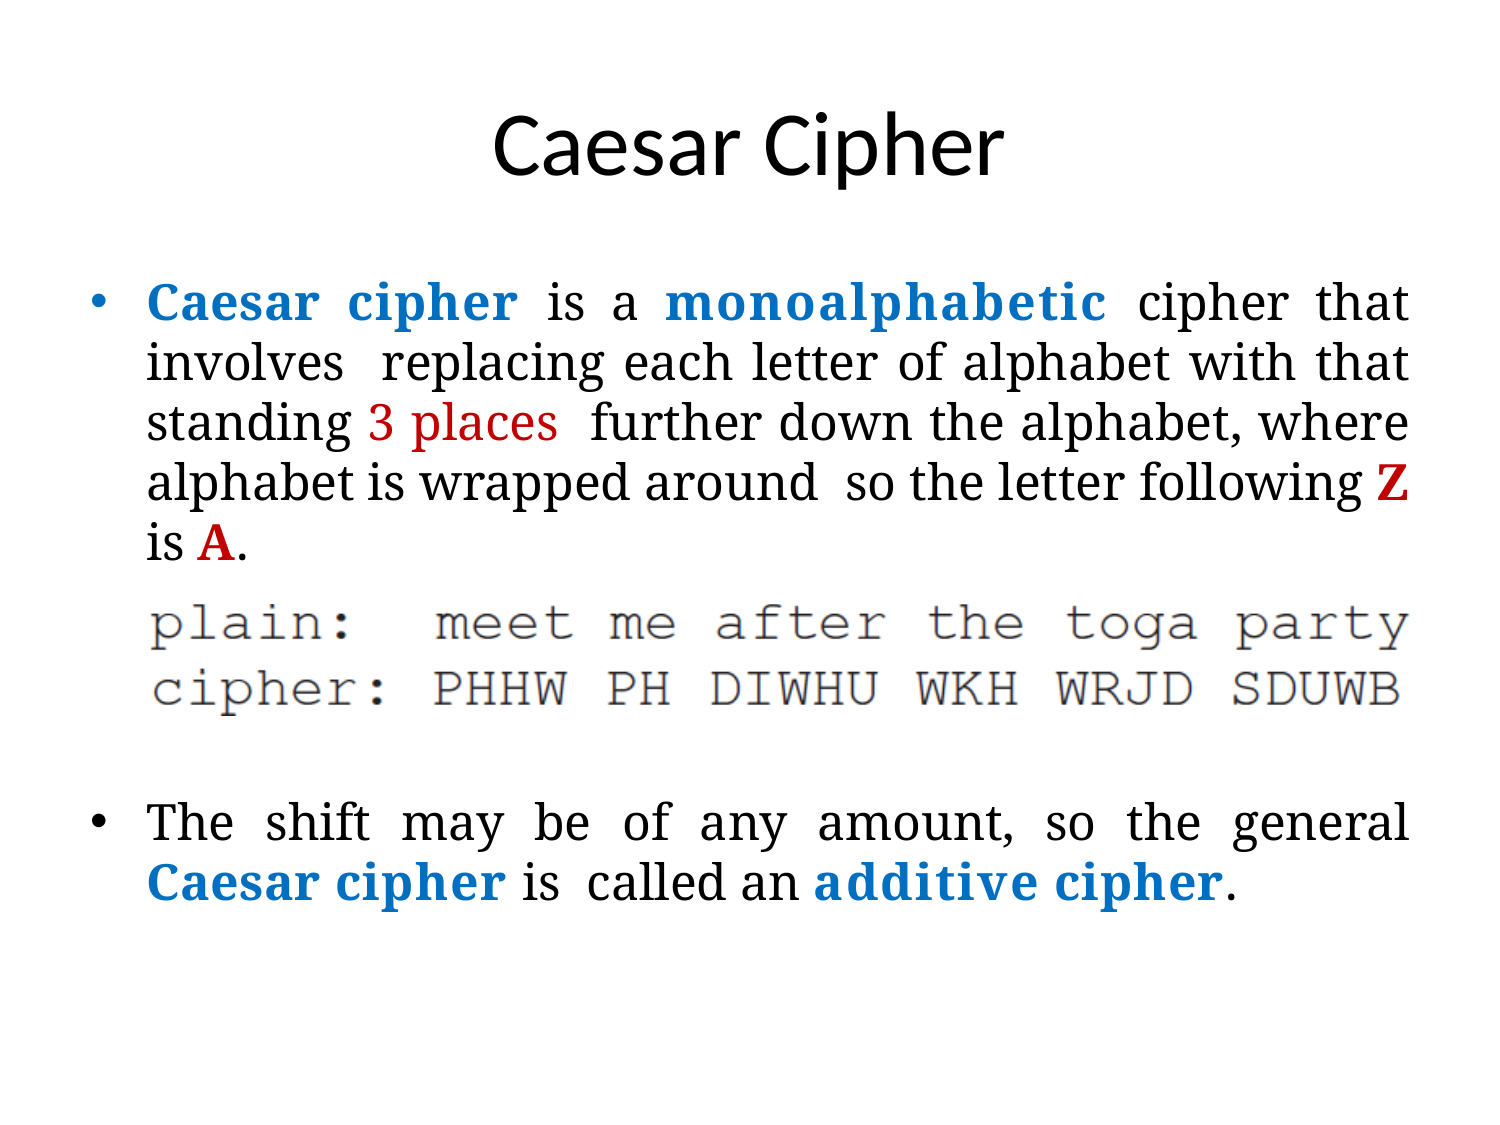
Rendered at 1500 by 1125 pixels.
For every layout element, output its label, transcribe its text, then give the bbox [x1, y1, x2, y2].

title Caesar Cipher [75, 45, 1425, 233]
list Caesar cipher is a monoalphabetic cipher that involves replacing each letter of alphabet with that standing 3 places further down the alphabet, where alphabet is wrapped around so the letter following Z is A. The shift may be of any amount, so the general Caesar cipher is called an additive cipher. [75, 262, 1425, 1005]
text_box [150, 604, 1411, 716]
